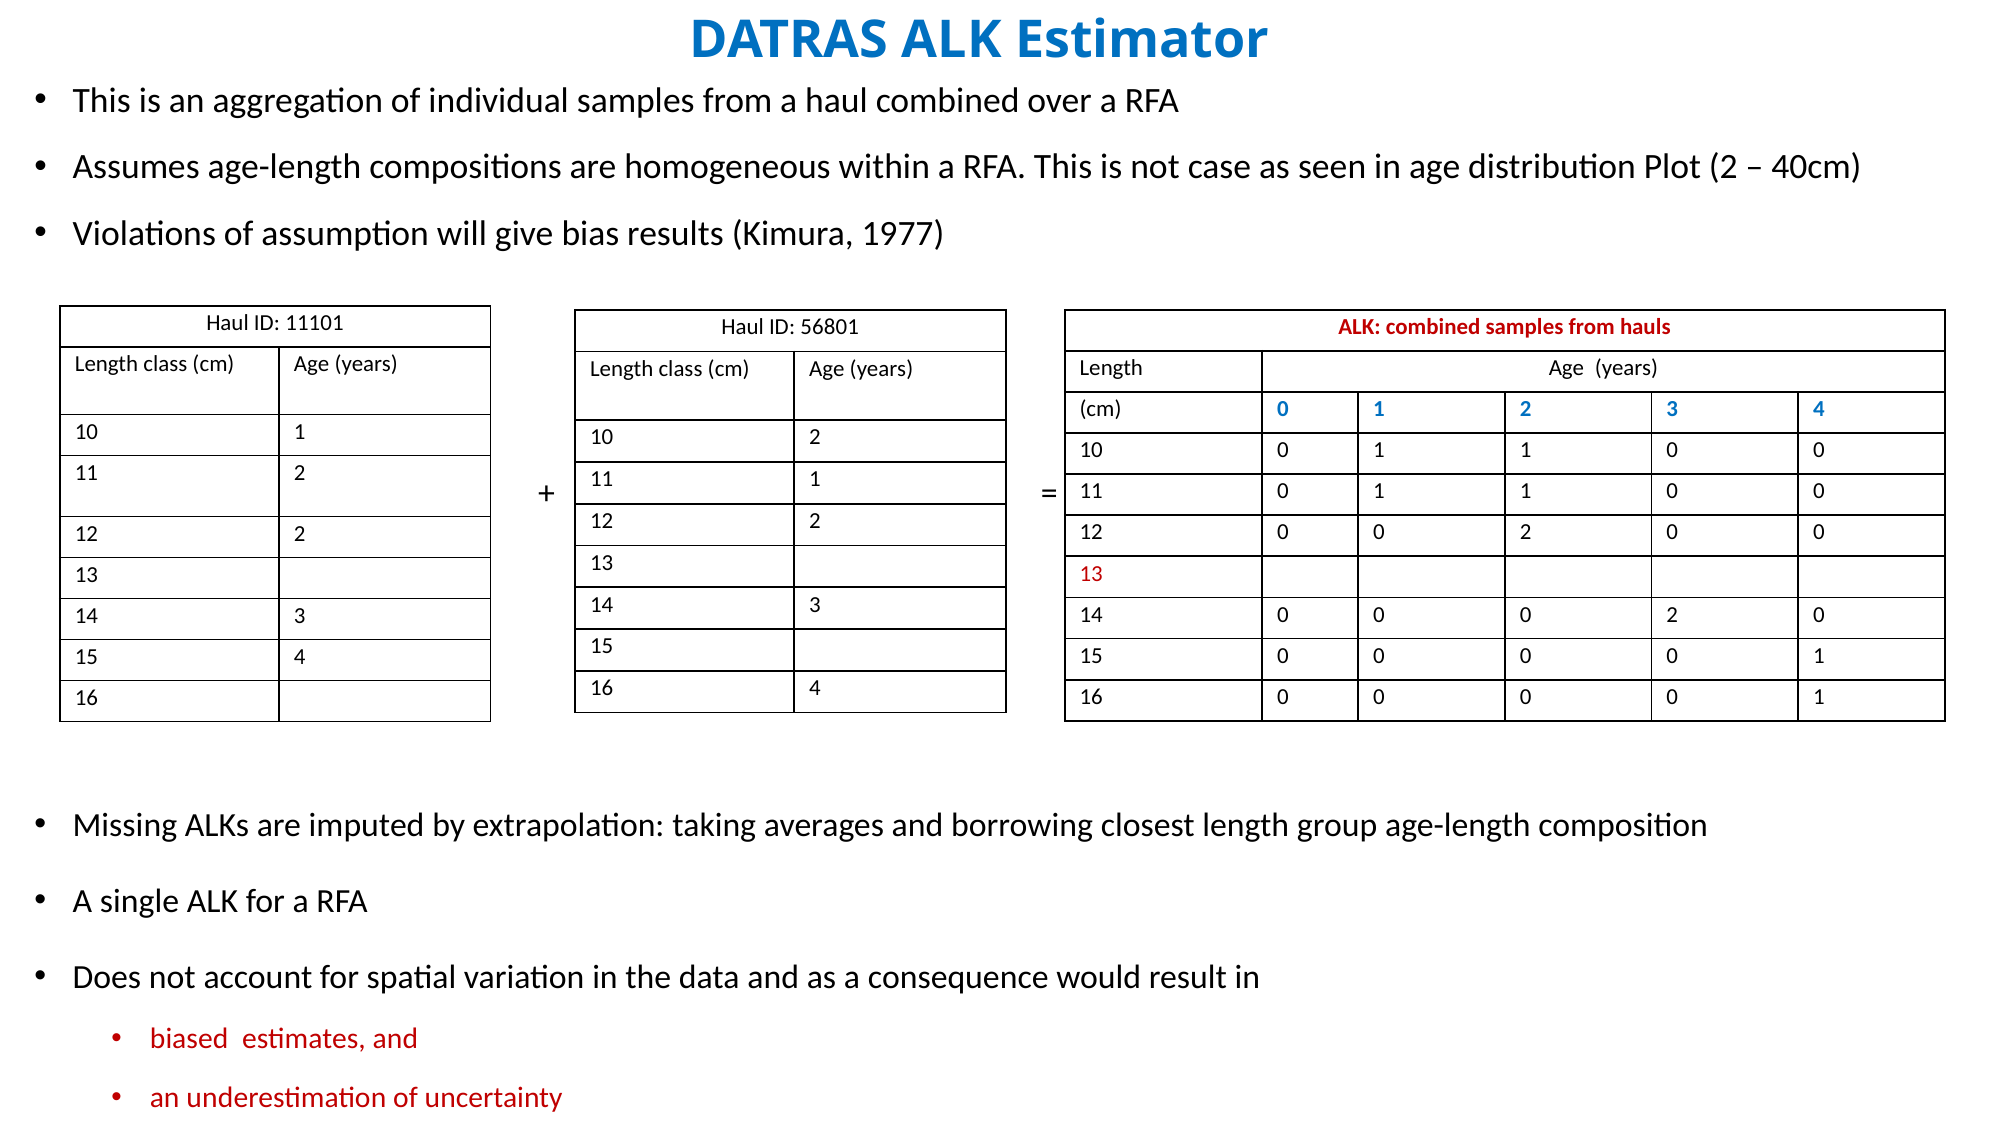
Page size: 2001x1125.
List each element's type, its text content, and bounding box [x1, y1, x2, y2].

table_cell 2 [795, 505, 1005, 545]
table_cell 16 [576, 672, 793, 712]
table_cell 1 [795, 463, 1005, 503]
table_cell 4 [280, 640, 490, 680]
table_cell 12 [576, 505, 793, 545]
table_cell [795, 630, 1005, 670]
table_cell 2 [280, 517, 490, 557]
table_cell 3 [795, 588, 1005, 628]
table_cell Length class (cm) [576, 352, 793, 419]
table_cell 13 [576, 546, 793, 586]
table_cell 11 [61, 456, 278, 516]
table_cell 2 [795, 421, 1005, 461]
table_cell 3 [280, 599, 490, 639]
table_cell 10 [576, 421, 793, 461]
table_cell 11 [576, 463, 793, 503]
table_cell Length class (cm) [61, 348, 278, 414]
table_cell [280, 558, 490, 598]
table_cell 15 [576, 630, 793, 670]
table_cell 12 [61, 517, 278, 557]
table_cell 1 [280, 415, 490, 455]
table_header Haul ID: 11101 [61, 307, 490, 346]
table_header Haul ID: 56801 [576, 311, 1005, 351]
table_cell 15 [61, 640, 278, 680]
table_cell Age (years) [795, 352, 1005, 419]
table_cell 14 [61, 599, 278, 639]
table_cell 2 [280, 456, 490, 516]
table_cell 13 [61, 558, 278, 598]
table_cell 16 [61, 681, 278, 721]
list This is an aggregation of individual samples from a haul combined over a RFA Assumes age-length compositions are homogeneous within a RFA. This is not case as seen in age distribution Plot (2 – 40cm) Violations of assumption will give bias results (Kimura, 1977) + = Missing ALKs are imputed by extrapolation: taking averages and borrowing closest length group age-length composition A single ALK for a RFA Does not account for spatial variation in the data and as a consequence would result in biased estimates, and an underestimation of uncertainty [19, 69, 1982, 1125]
table_cell 10 [61, 415, 278, 455]
title DATRAS ALK Estimator [117, 17, 1843, 56]
table_cell Age (years) [280, 348, 490, 414]
table_cell [280, 681, 490, 721]
table_cell 14 [576, 588, 793, 628]
table_cell 4 [795, 672, 1005, 712]
table_cell [795, 546, 1005, 586]
